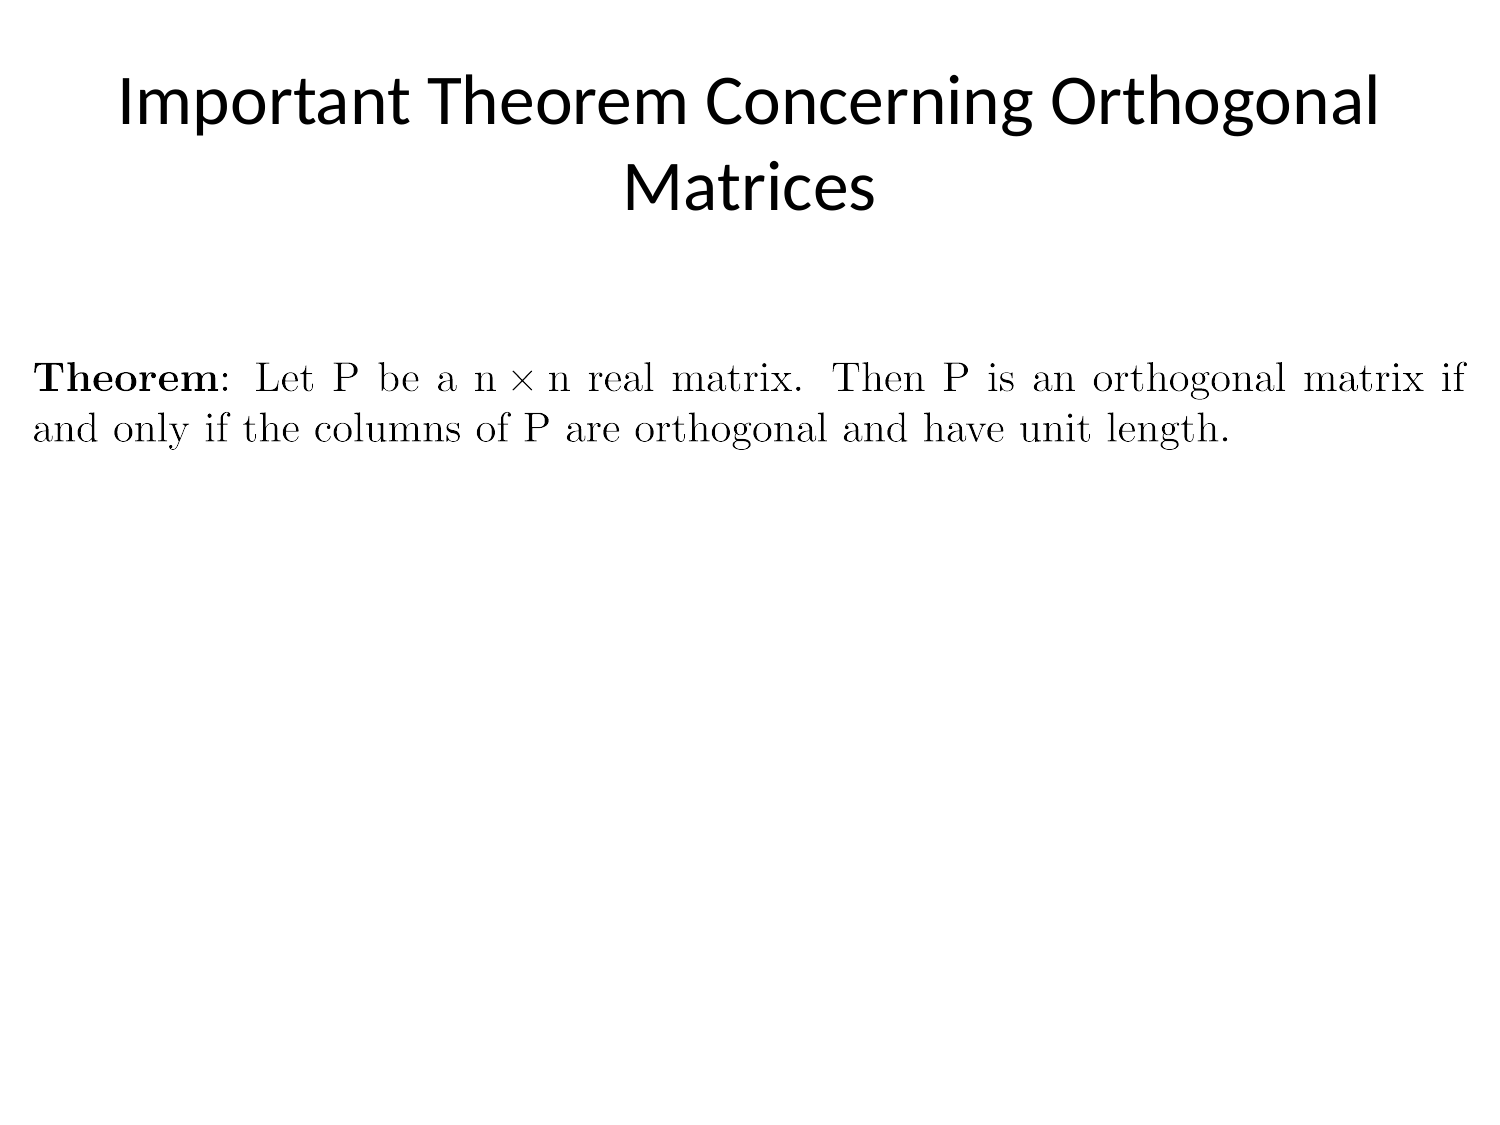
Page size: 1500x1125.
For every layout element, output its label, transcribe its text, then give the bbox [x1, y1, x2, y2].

picture [33, 358, 1467, 451]
title Important Theorem Concerning Orthogonal Matrices [75, 45, 1425, 233]
